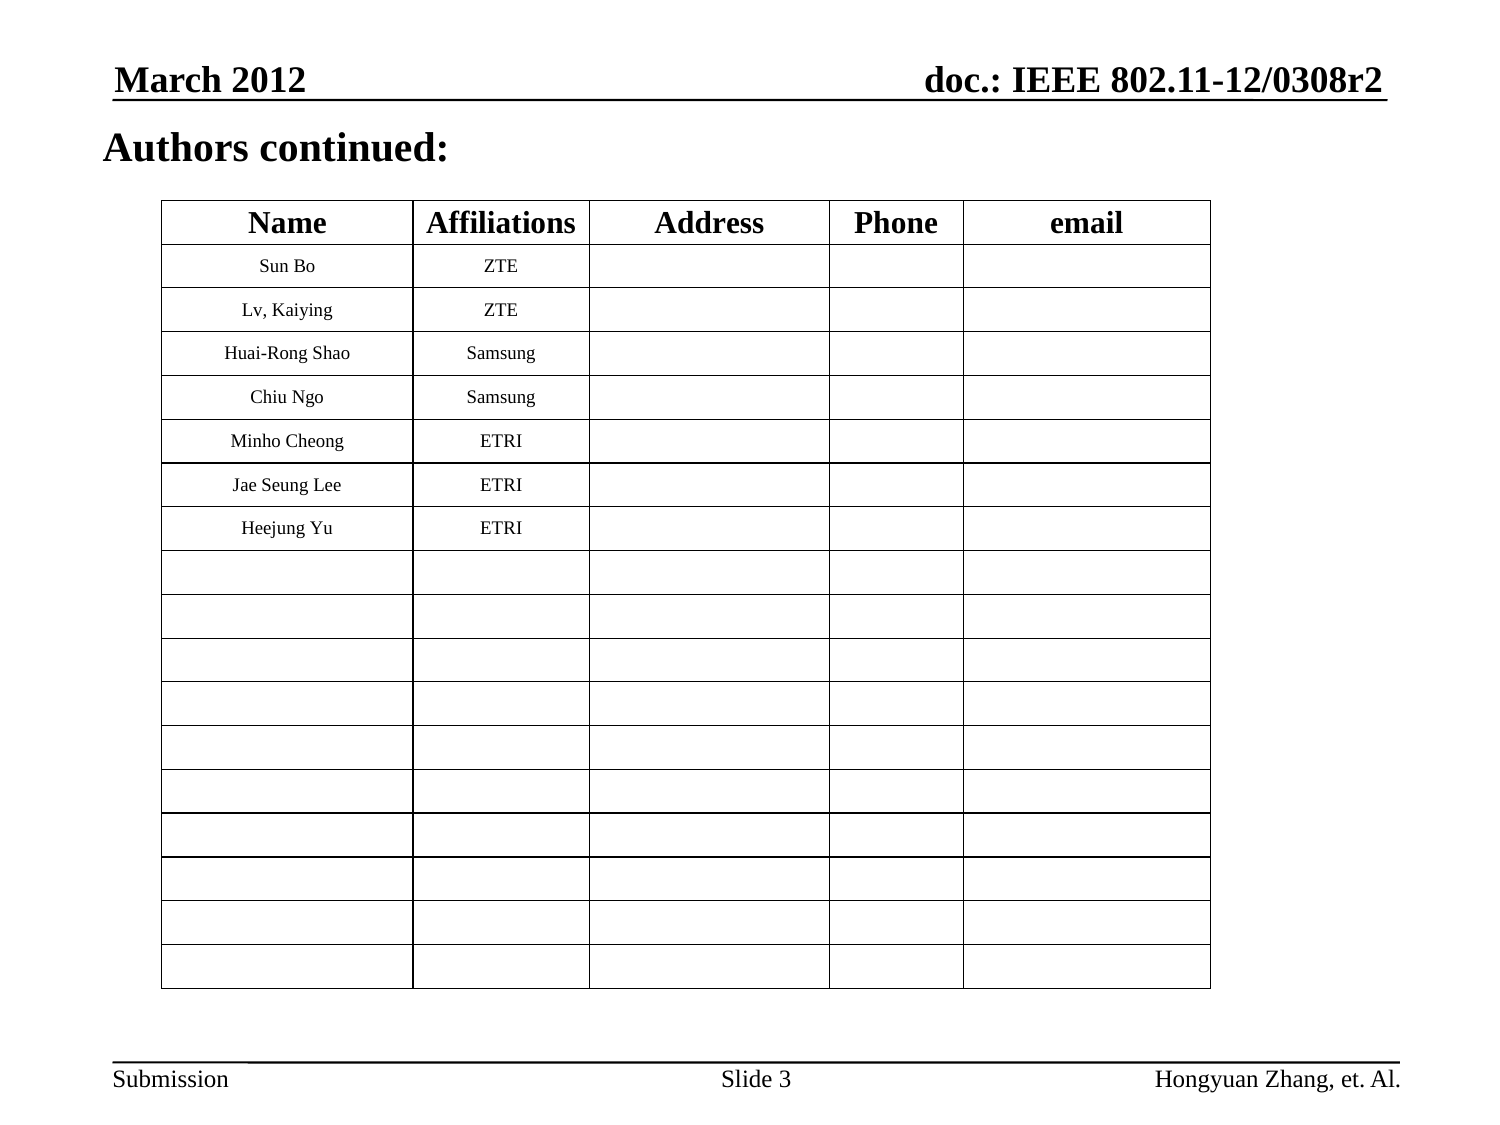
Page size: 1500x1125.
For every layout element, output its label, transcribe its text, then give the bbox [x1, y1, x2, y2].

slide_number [114, 54, 309, 101]
footer Hongyuan Zhang, et. Al. [1151, 1062, 1402, 1093]
text_box Authors continued: [87, 112, 675, 175]
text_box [149, 199, 1323, 1047]
slide_number Slide 3 [712, 1062, 800, 1093]
